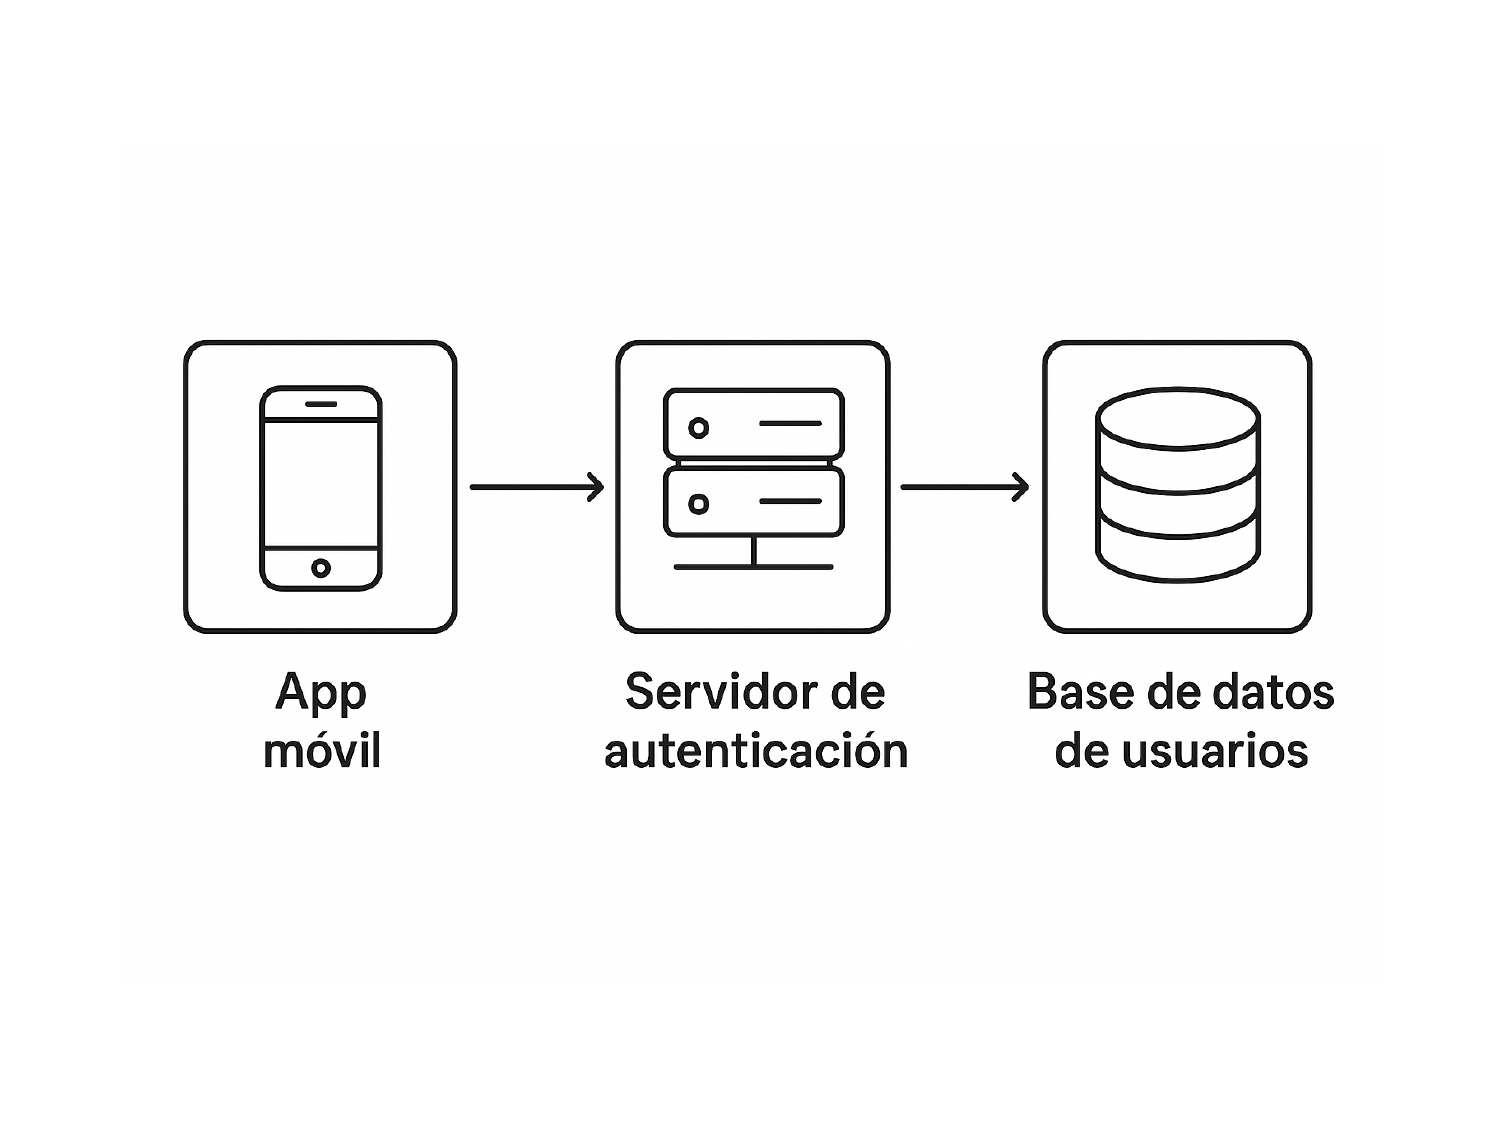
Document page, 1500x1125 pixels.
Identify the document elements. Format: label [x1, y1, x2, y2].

list [117, 140, 1382, 984]
